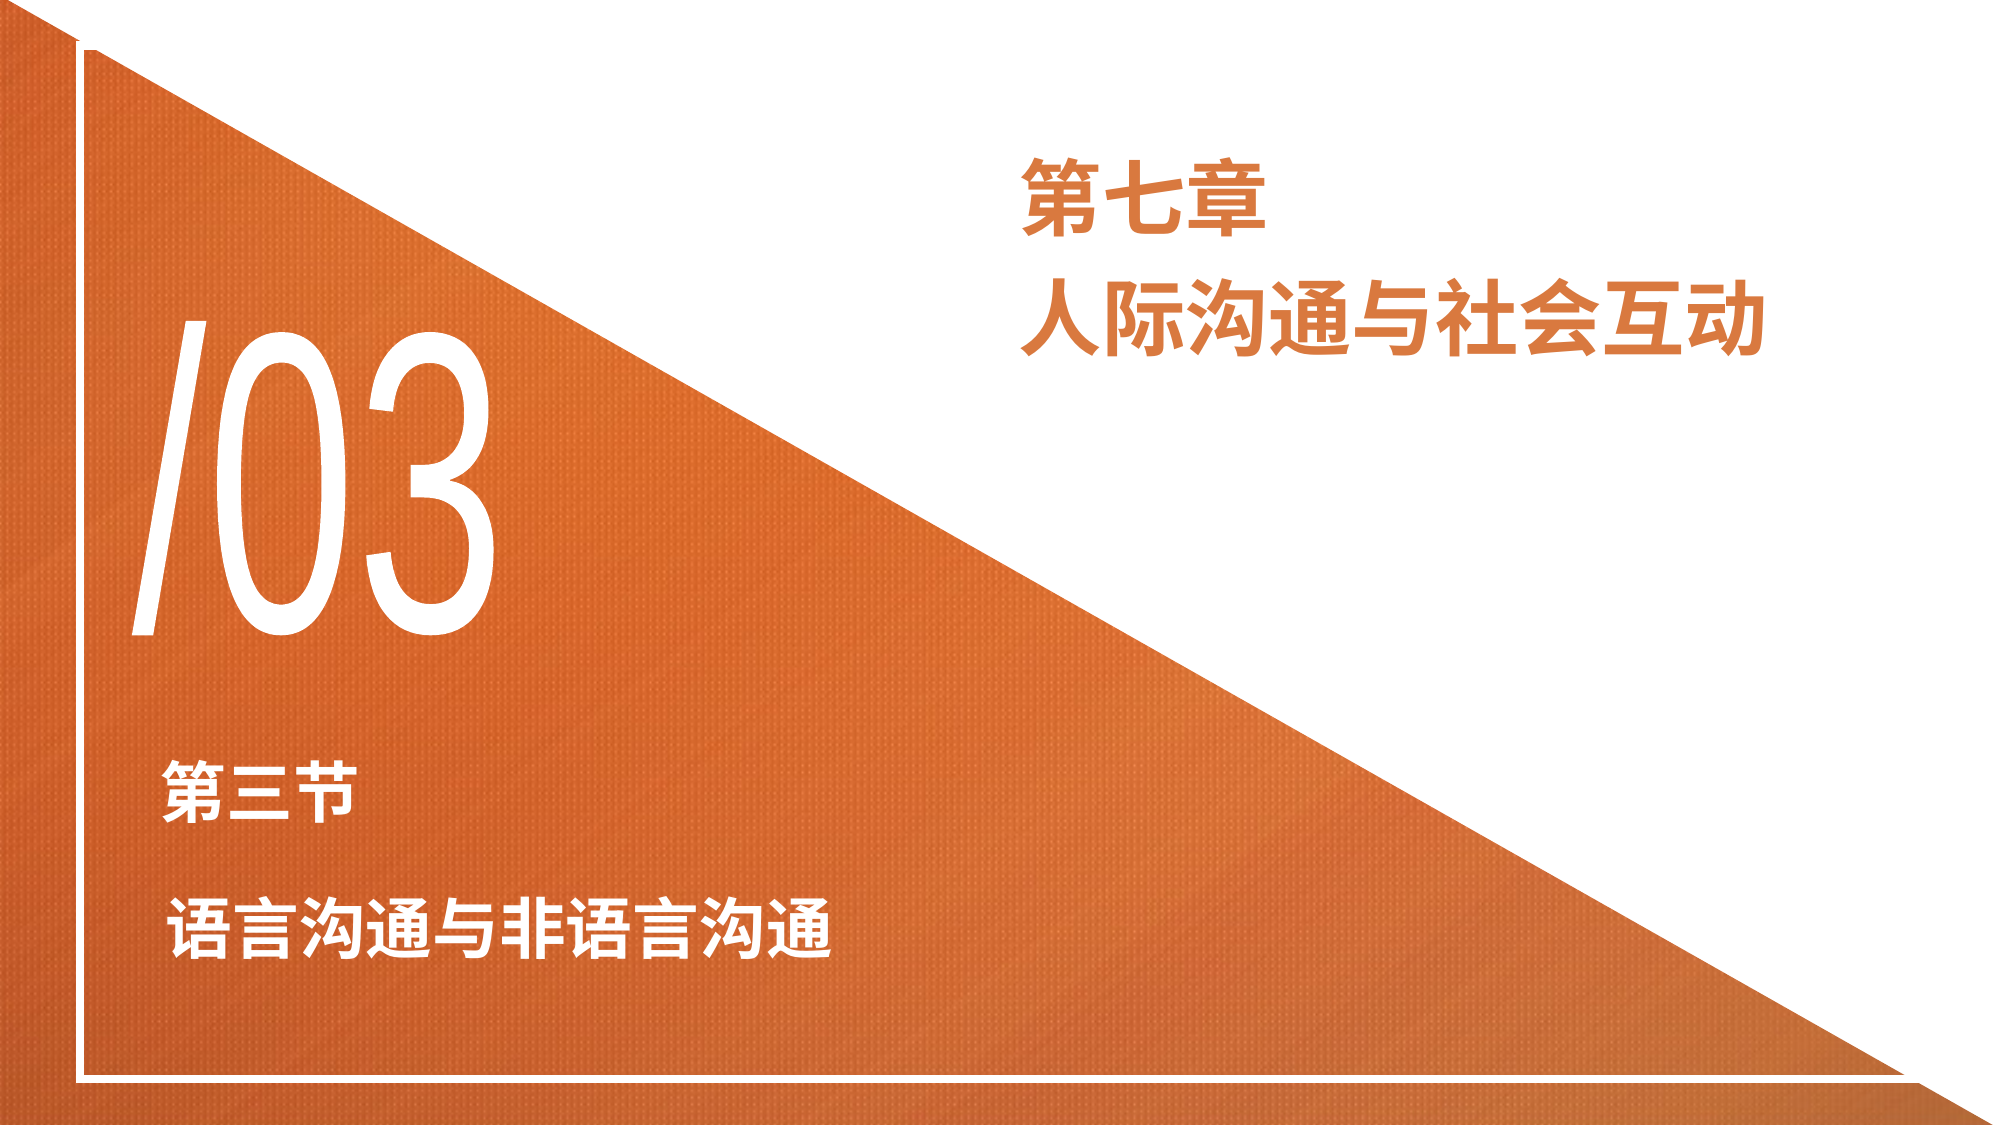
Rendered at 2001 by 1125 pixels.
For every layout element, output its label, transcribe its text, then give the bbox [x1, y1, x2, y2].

list 语言沟通与非语言沟通 [150, 839, 1040, 1007]
picture [0, 0, 1993, 1125]
title 第三节 [144, 692, 1034, 840]
picture [84, 50, 1905, 1075]
text_box 第七章 人际沟通与社会互动 [1004, 118, 1784, 374]
